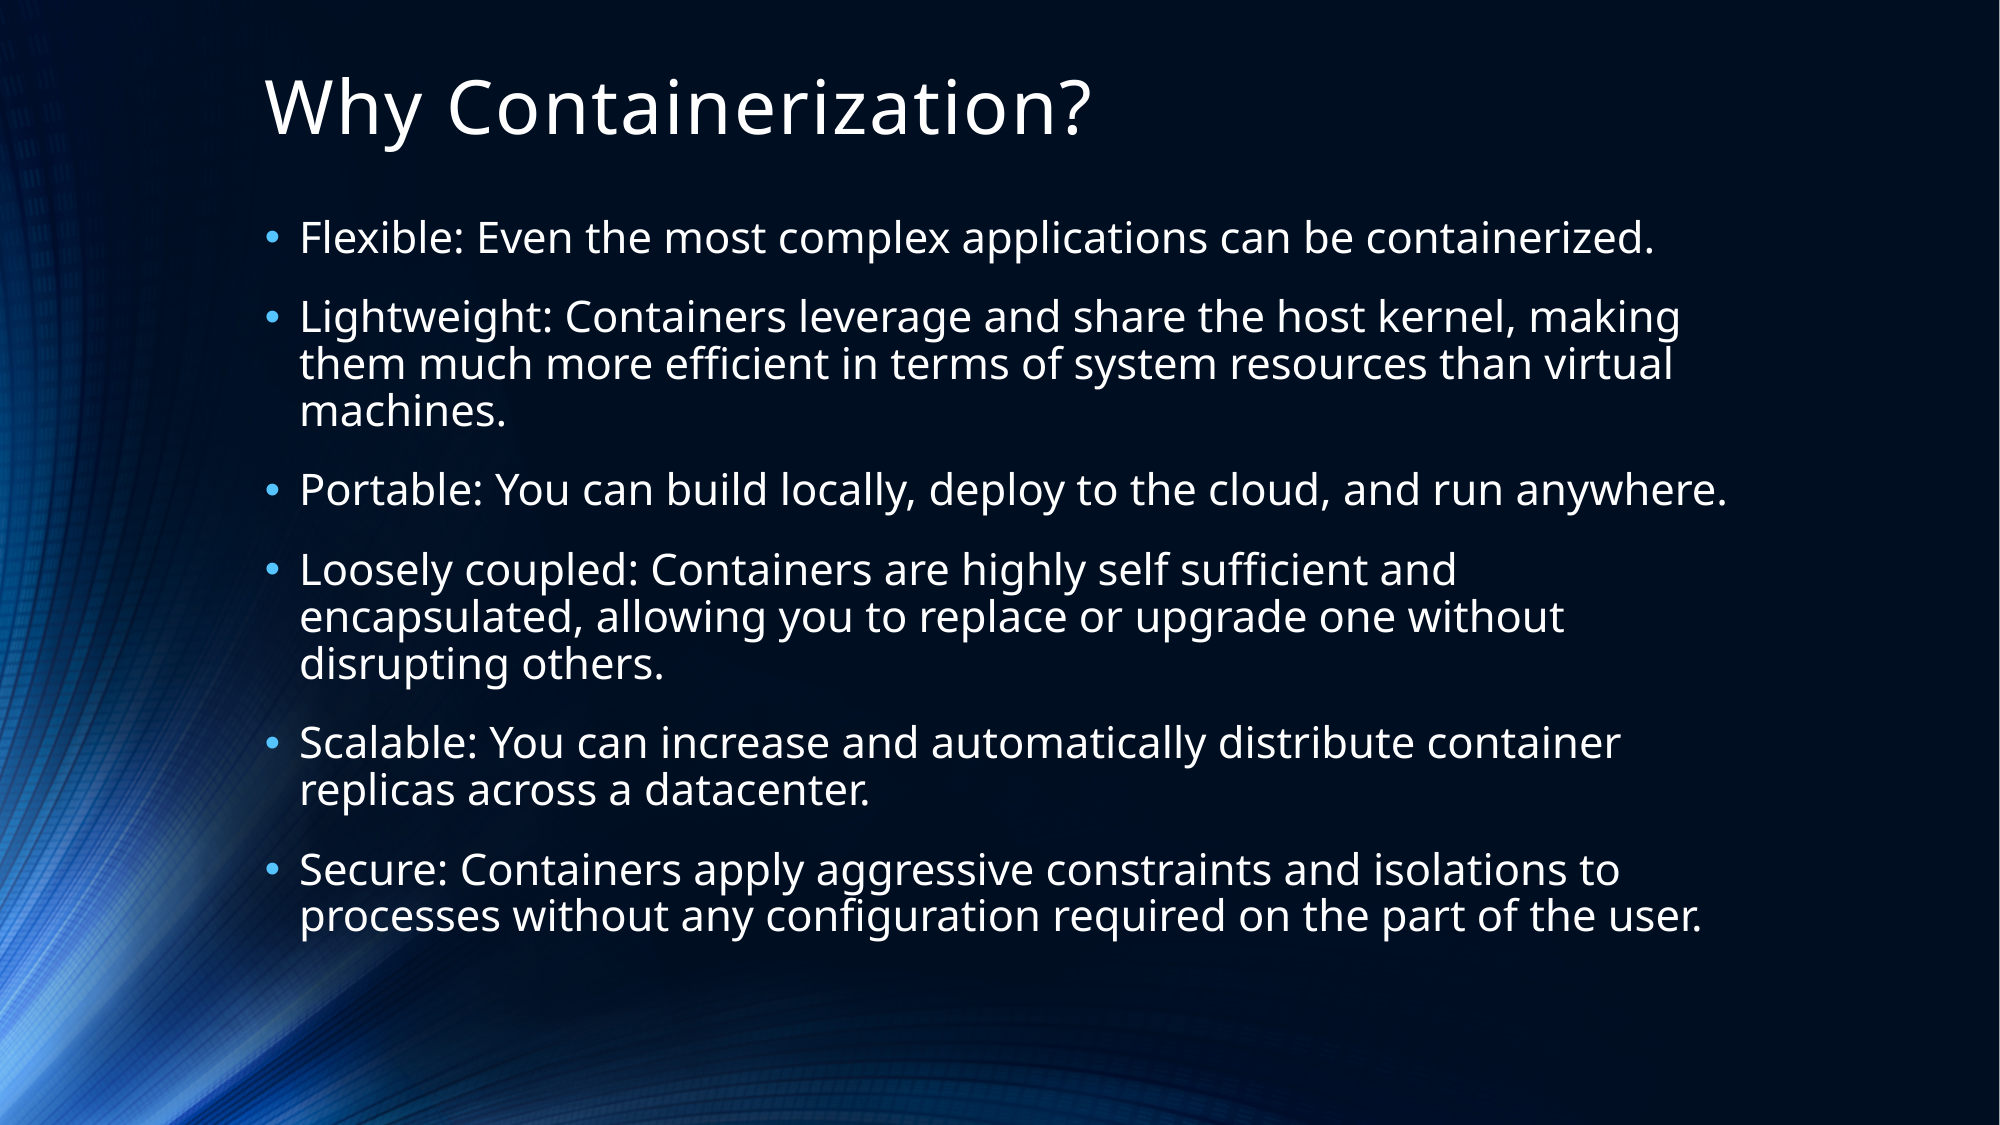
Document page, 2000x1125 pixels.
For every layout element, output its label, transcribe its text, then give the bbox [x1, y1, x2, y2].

title Why Containerization? [249, 62, 1750, 173]
list Flexible: Even the most complex applications can be containerized. Lightweight: Containers leverage and share the host kernel, making them much more efficient in terms of system resources than virtual machines. Portable: You can build locally, deploy to the cloud, and run anywhere. Loosely coupled: Containers are highly self sufficient and encapsulated, allowing you to replace or upgrade one without disrupting others. Scalable: You can increase and automatically distribute container replicas across a datacenter. Secure: Containers apply aggressive constraints and isolations to processes without any configuration required on the part of the user. [249, 208, 1749, 988]
picture [0, 0, 2000, 1125]
